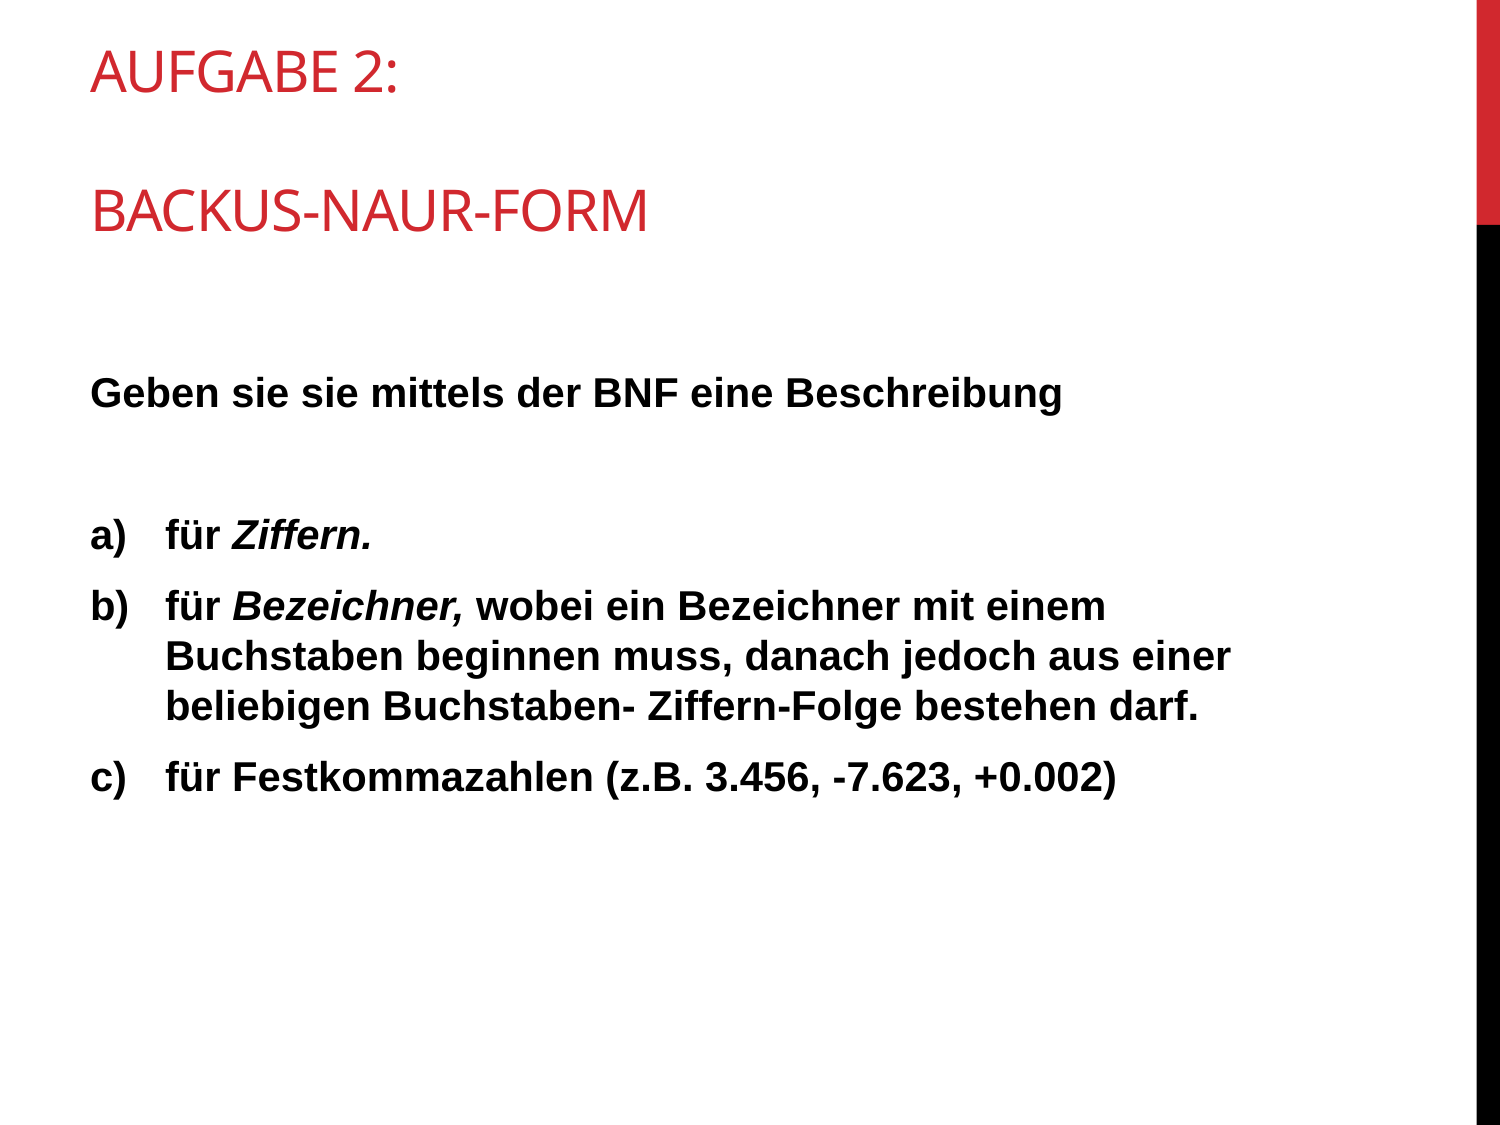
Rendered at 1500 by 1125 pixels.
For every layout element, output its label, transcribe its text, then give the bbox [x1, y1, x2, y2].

title Aufgabe 2: Backus-Naur-Form [75, 25, 1025, 250]
list Geben sie sie mittels der BNF eine Beschreibung für Ziffern. für Bezeichner, wobei ein Bezeichner mit einem Buchstaben beginnen muss, danach jedoch aus einer beliebigen Buchstaben- Ziffern-Folge bestehen darf. für Festkommazahlen (z.B. 3.456, -7.623, +0.002) [75, 287, 1325, 1005]
